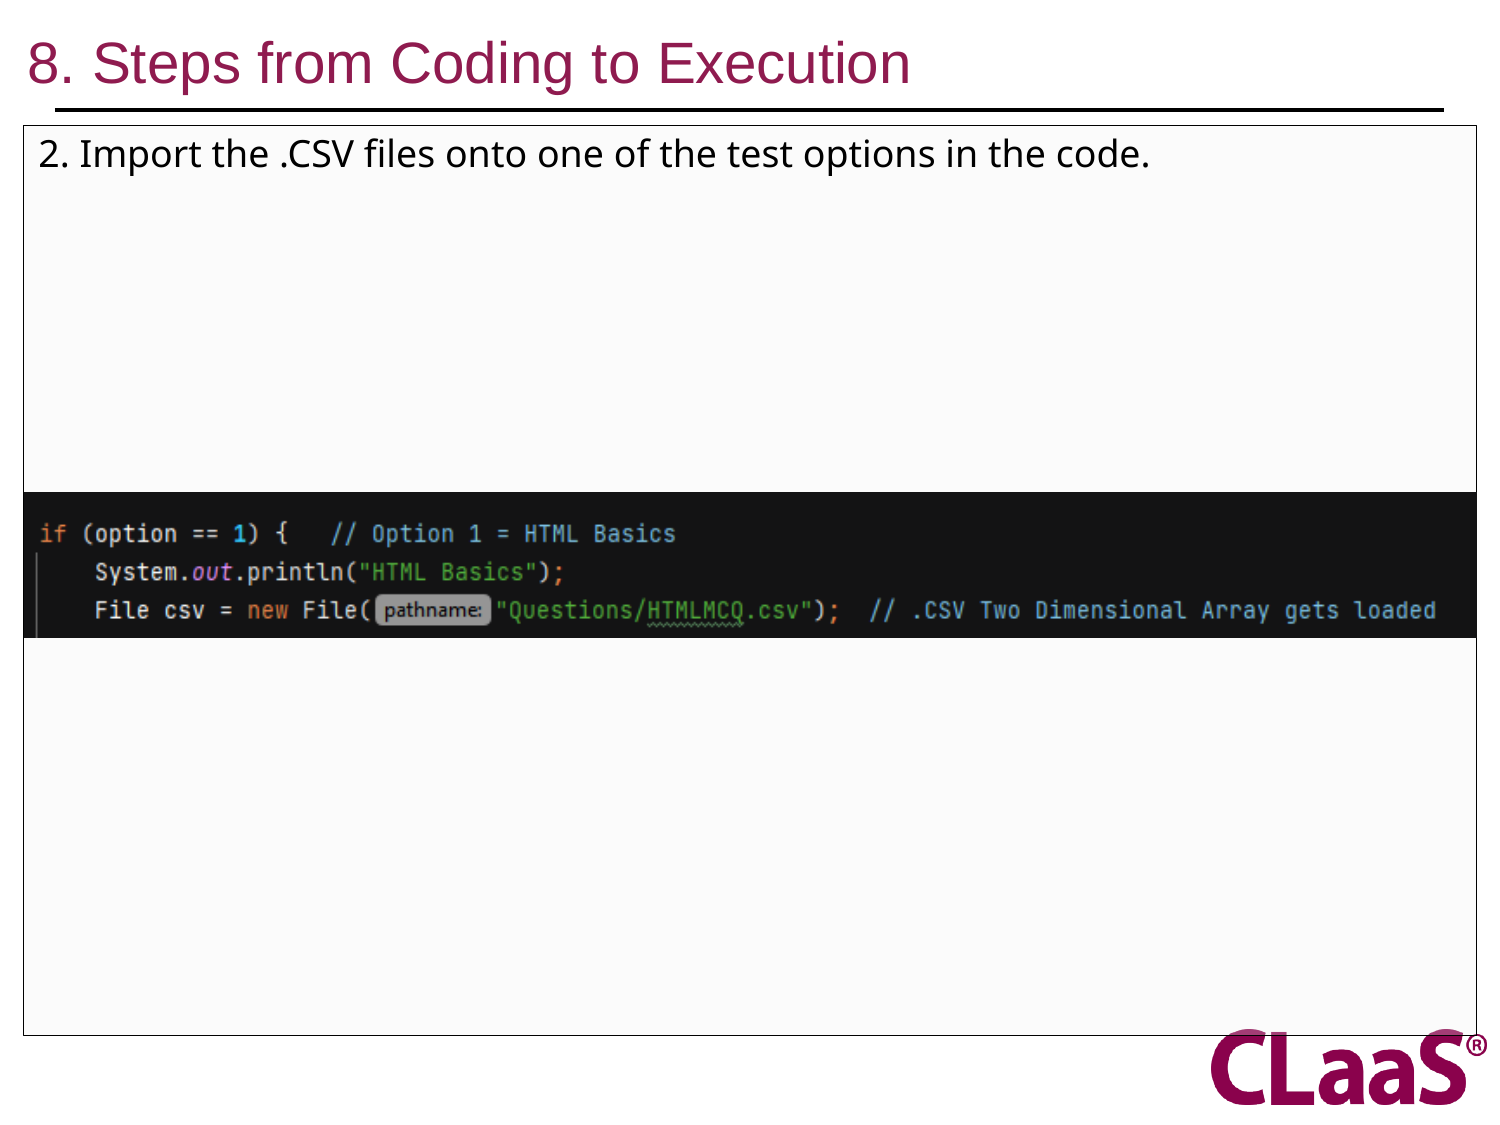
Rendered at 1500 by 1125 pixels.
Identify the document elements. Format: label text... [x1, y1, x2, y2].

picture [24, 491, 1477, 638]
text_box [22, 124, 1488, 1105]
title 8. Steps from Coding to Execution [12, 3, 1447, 213]
